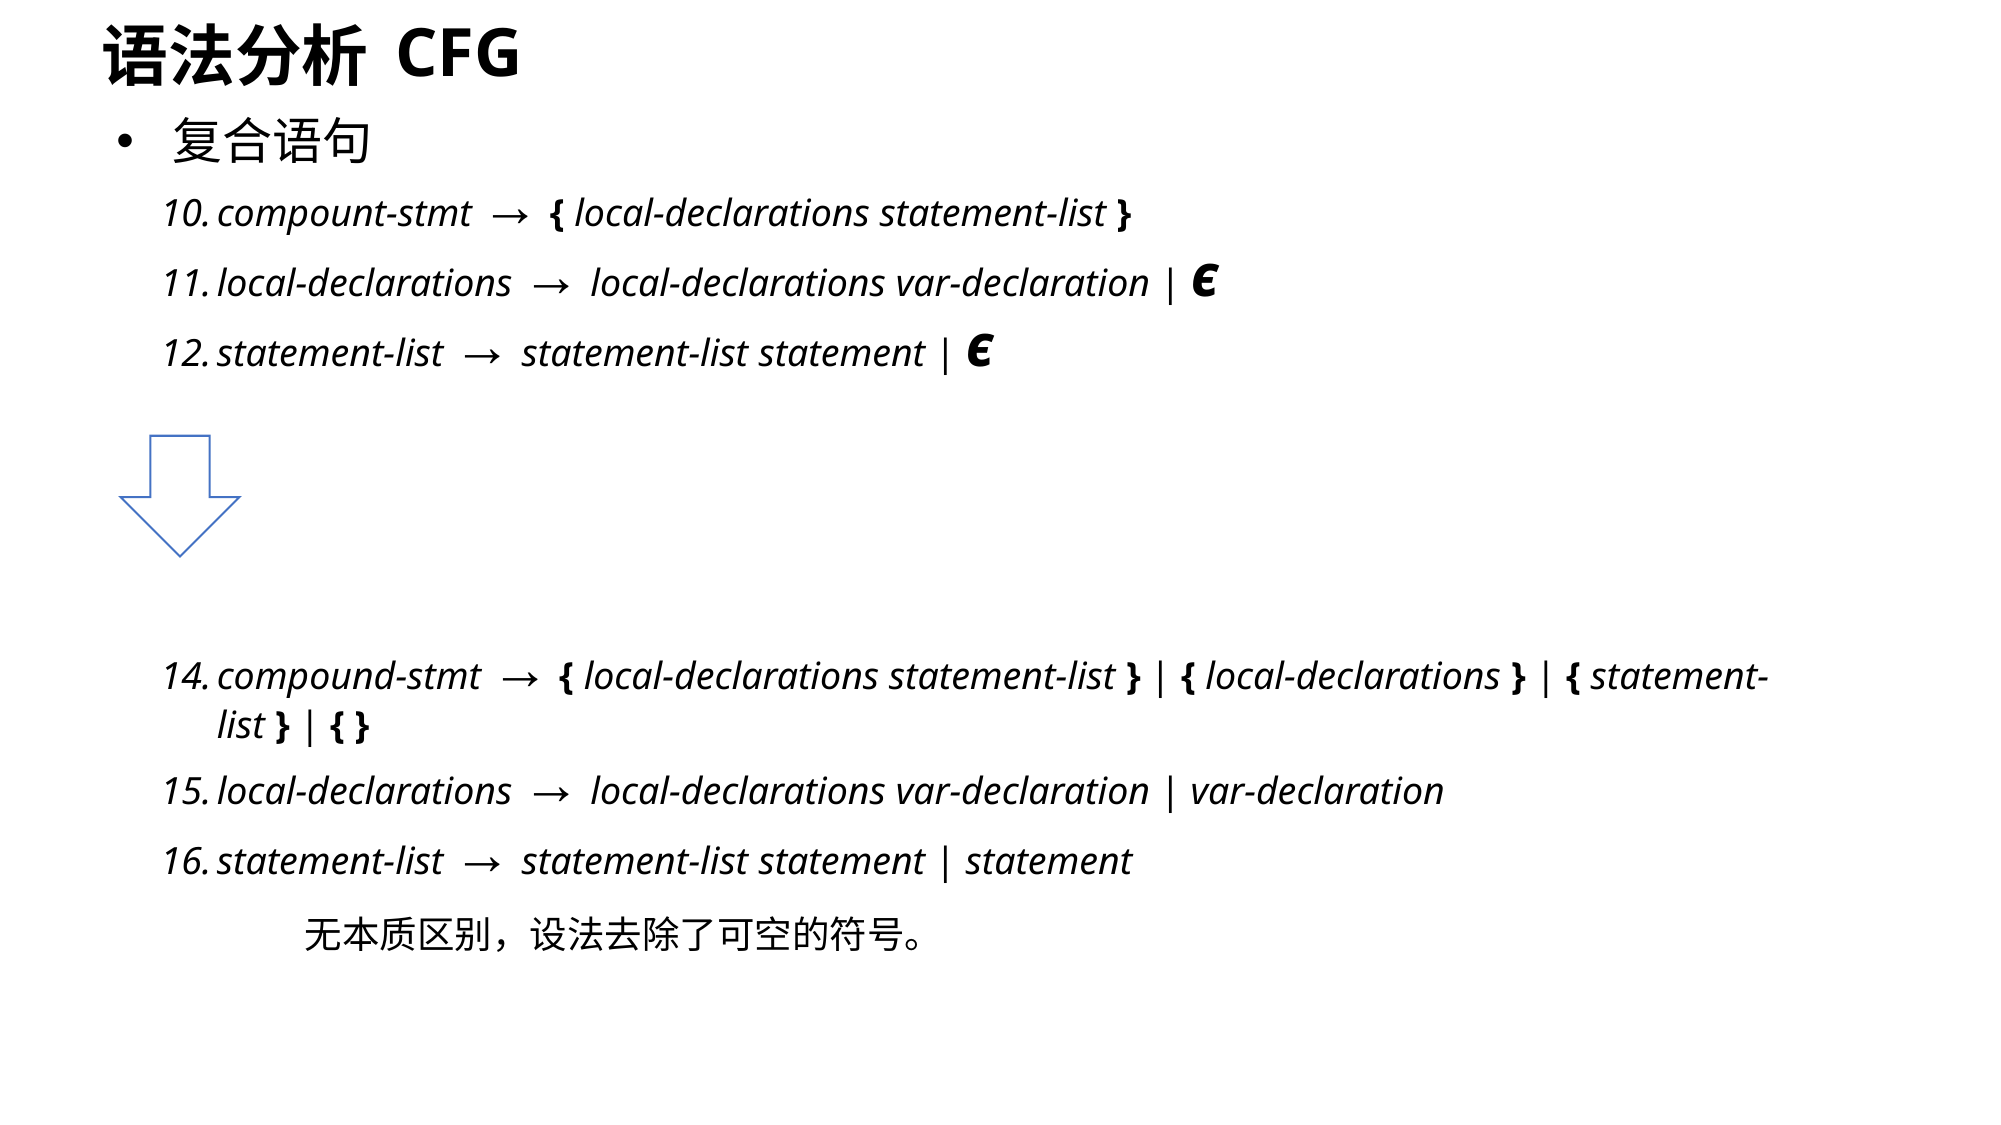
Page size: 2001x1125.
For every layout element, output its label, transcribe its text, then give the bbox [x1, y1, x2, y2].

text_box 复合语句 [101, 102, 1899, 178]
text_box 无本质区别，设法去除了可空的符号。 [289, 903, 1686, 964]
text_box compound-stmt → { local-declarations statement-list } | { local-declarations } | { statement-list } | { } local-declarations → local-declarations var-declaration | var-declaration statement-list → statement-list statement | statement [145, 623, 1903, 894]
text_box compount-stmt → { local-declarations statement-list } local-declarations → local-declarations var-declaration | ϵ statement-list → statement-list statement | ϵ [145, 160, 1607, 386]
text_box CFG [380, 2, 787, 97]
text_box [118, 434, 242, 558]
text_box 语法分析 [86, 6, 493, 102]
